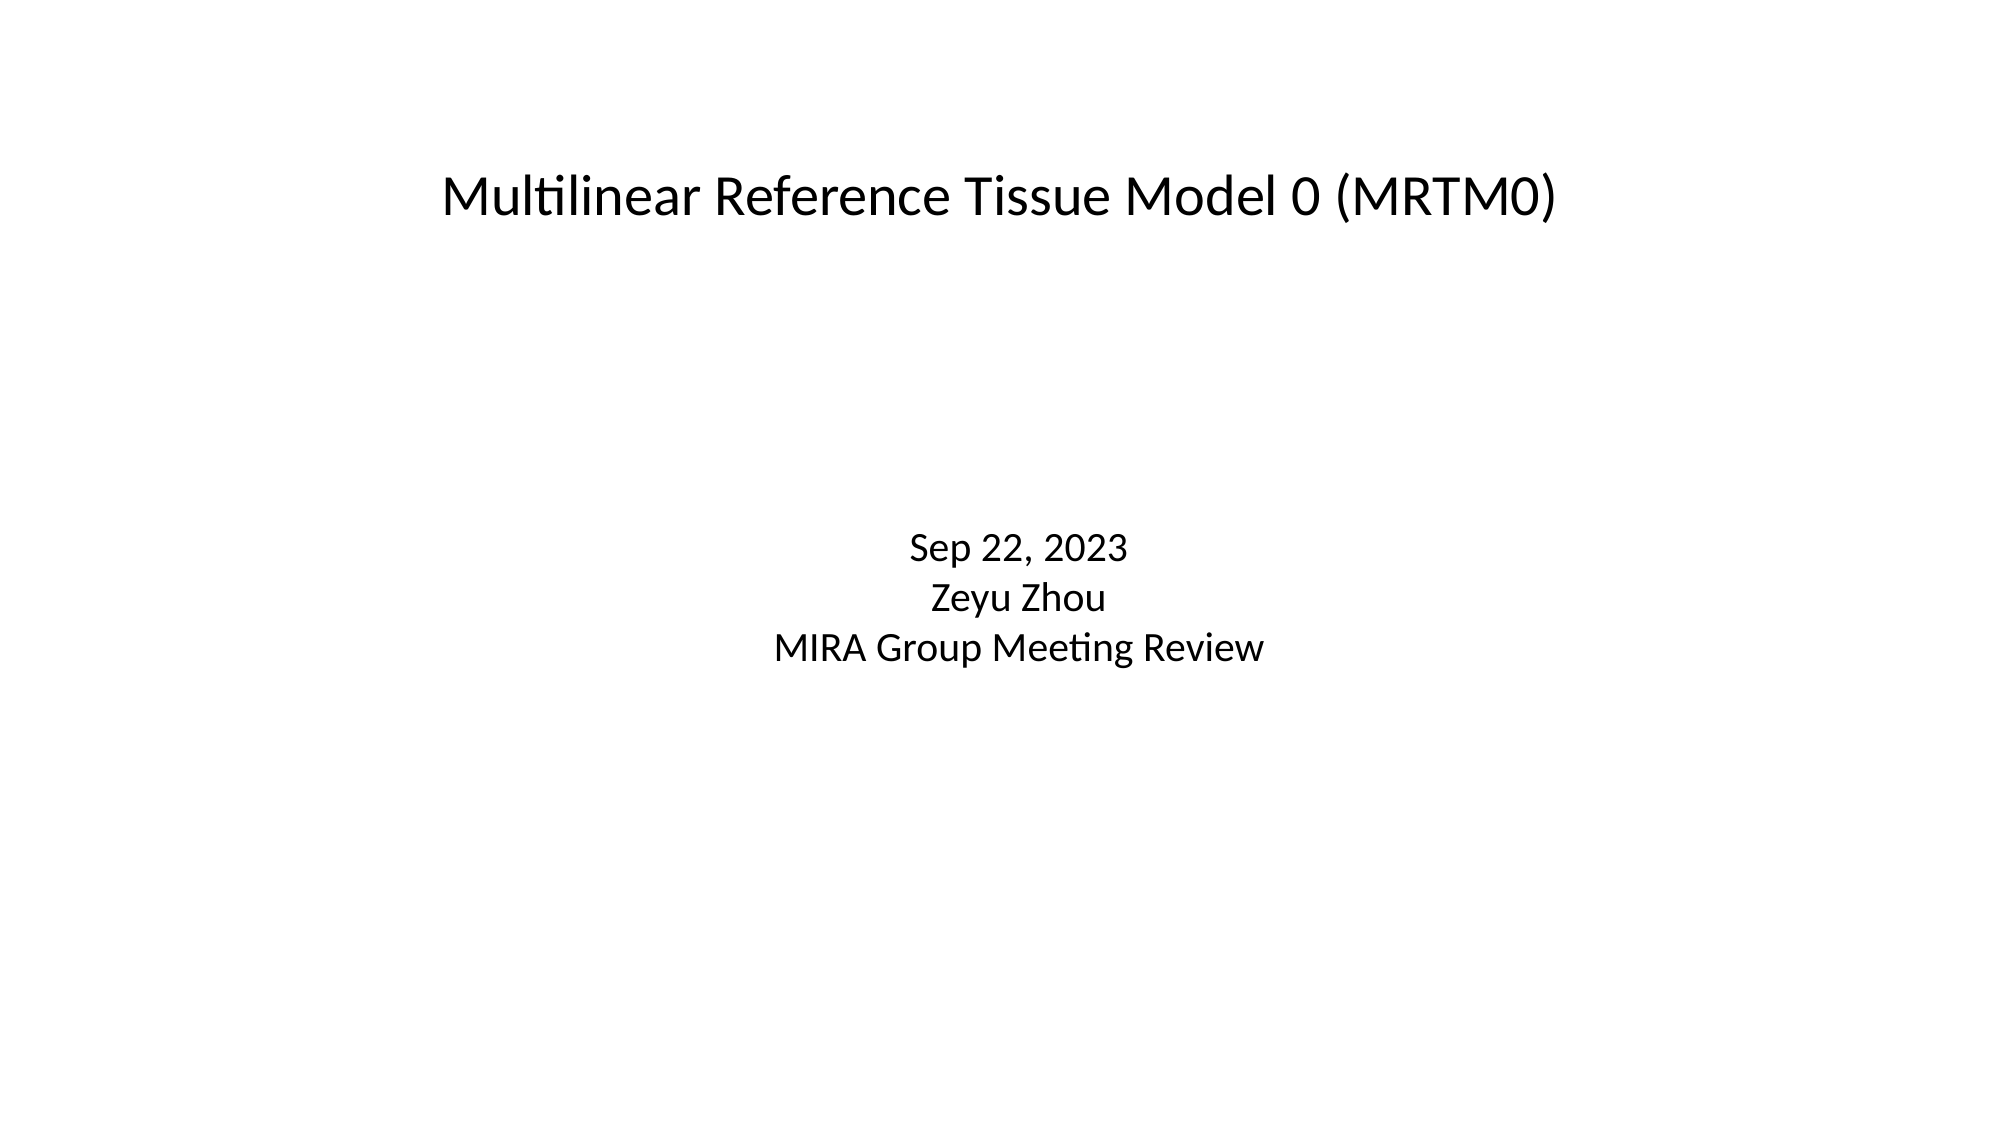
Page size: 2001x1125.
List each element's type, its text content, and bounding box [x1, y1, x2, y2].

text_box Multilinear Reference Tissue Model 0 (MRTM0) [256, 149, 1743, 235]
text_box Sep 22, 2023 Zeyu Zhou MIRA Group Meeting Review [705, 512, 1333, 677]
